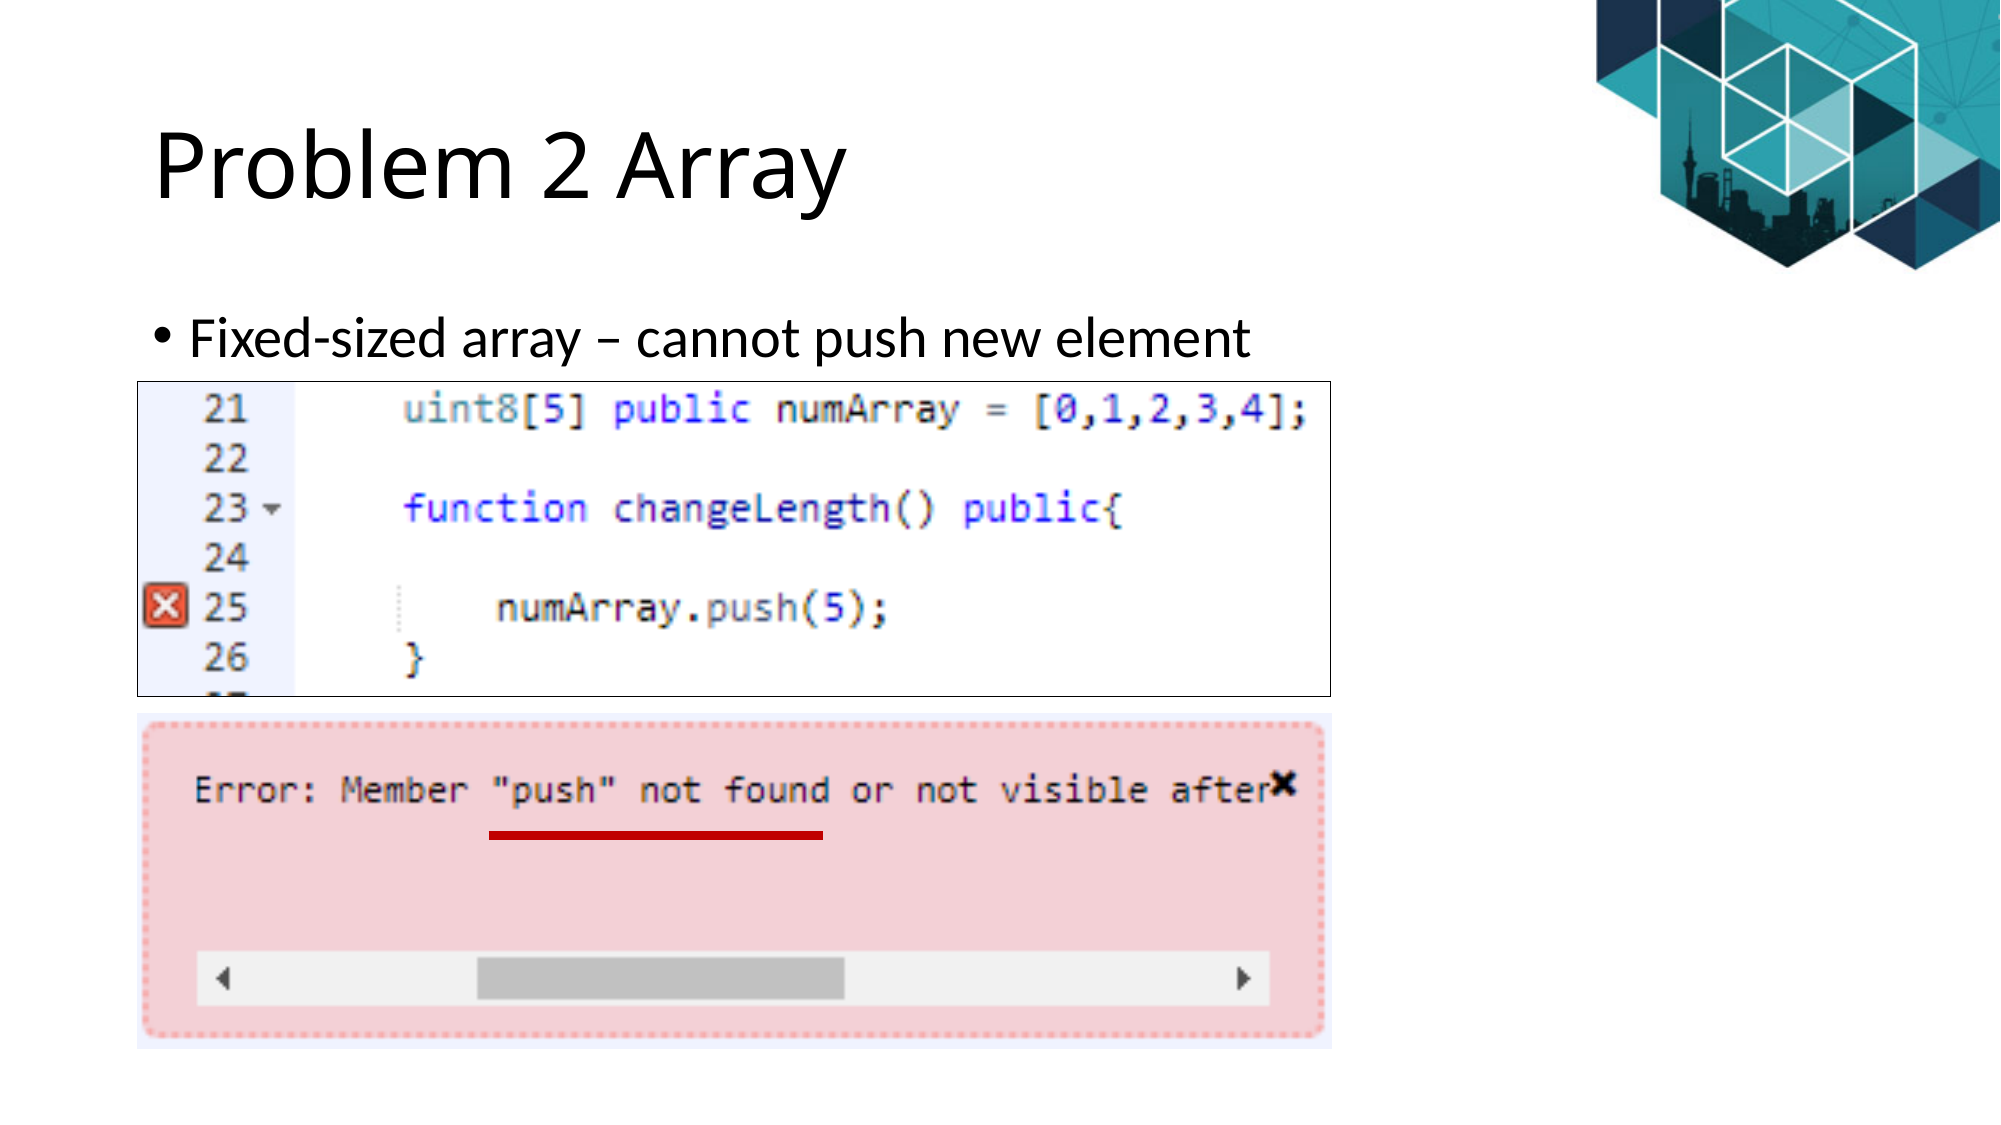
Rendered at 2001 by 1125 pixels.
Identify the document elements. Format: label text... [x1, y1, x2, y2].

picture [137, 381, 1331, 697]
title Problem 2 Array [137, 59, 1863, 278]
picture [137, 713, 1332, 1049]
text_box Fixed-sized array – cannot push new element [137, 299, 1648, 517]
picture [1592, 0, 2000, 274]
